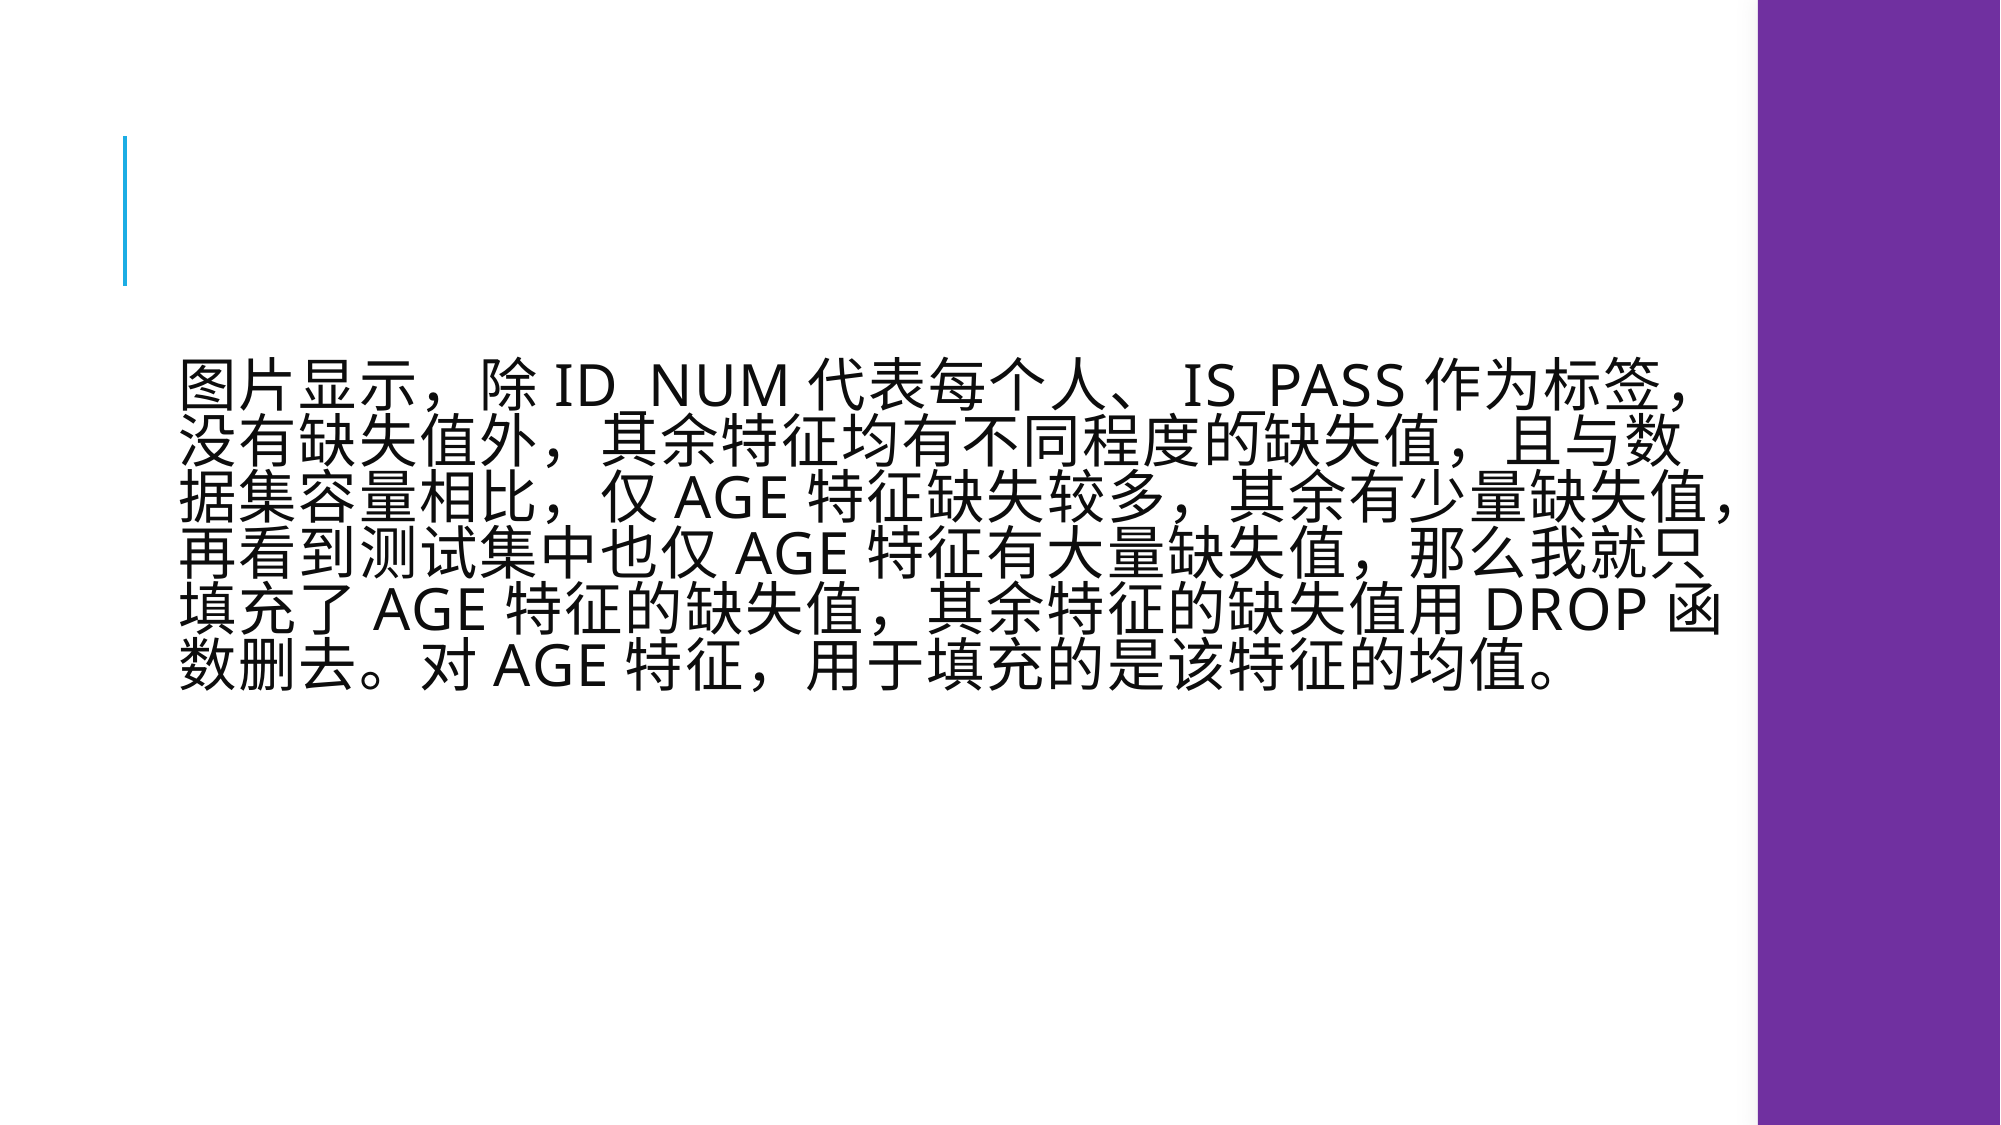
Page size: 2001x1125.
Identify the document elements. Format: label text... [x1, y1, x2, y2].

text_box [1757, 0, 2000, 1125]
title 图片显示，除id_num代表每个人、is_pass作为标签，没有缺失值外，其余特征均有不同程度的缺失值，且与数据集容量相比，仅age特征缺失较多，其余有少量缺失值，再看到测试集中也仅age特征有大量缺失值，那么我就只填充了age特征的缺失值，其余特征的缺失值用drop函数删去。对age特征，用于填充的是该特征的均值。 [163, 128, 1745, 931]
